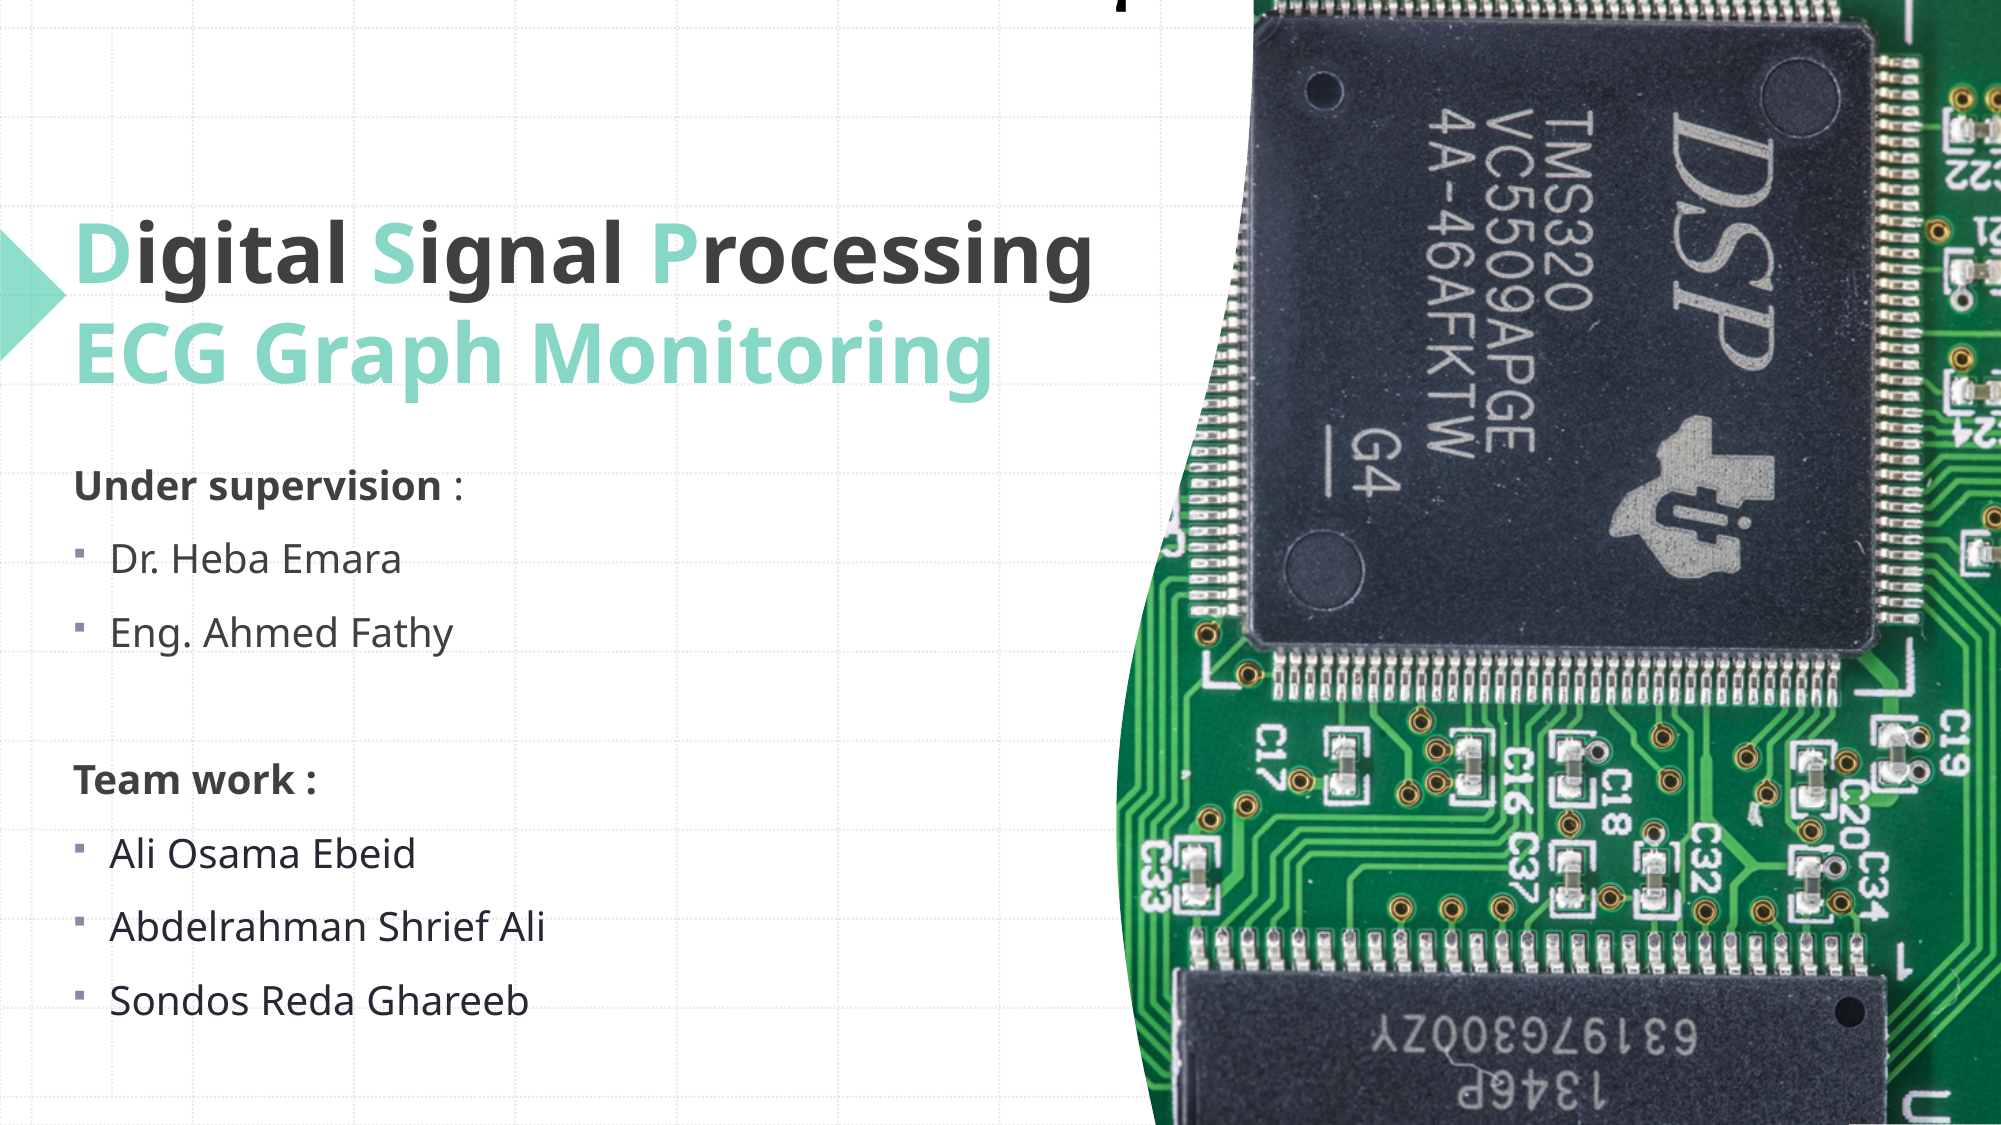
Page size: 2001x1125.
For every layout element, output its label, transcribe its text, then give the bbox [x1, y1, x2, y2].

text_box [93, 678, 905, 980]
picture [1116, 0, 2001, 1125]
title Digital Signal Processing ECG Graph Monitoring [57, 208, 1116, 409]
list Under supervision : Dr. Heba Emara Eng. Ahmed Fathy Team work : Ali Osama Ebeid Abdelrahman Shrief Ali Sondos Reda Ghareeb [57, 447, 1116, 1033]
